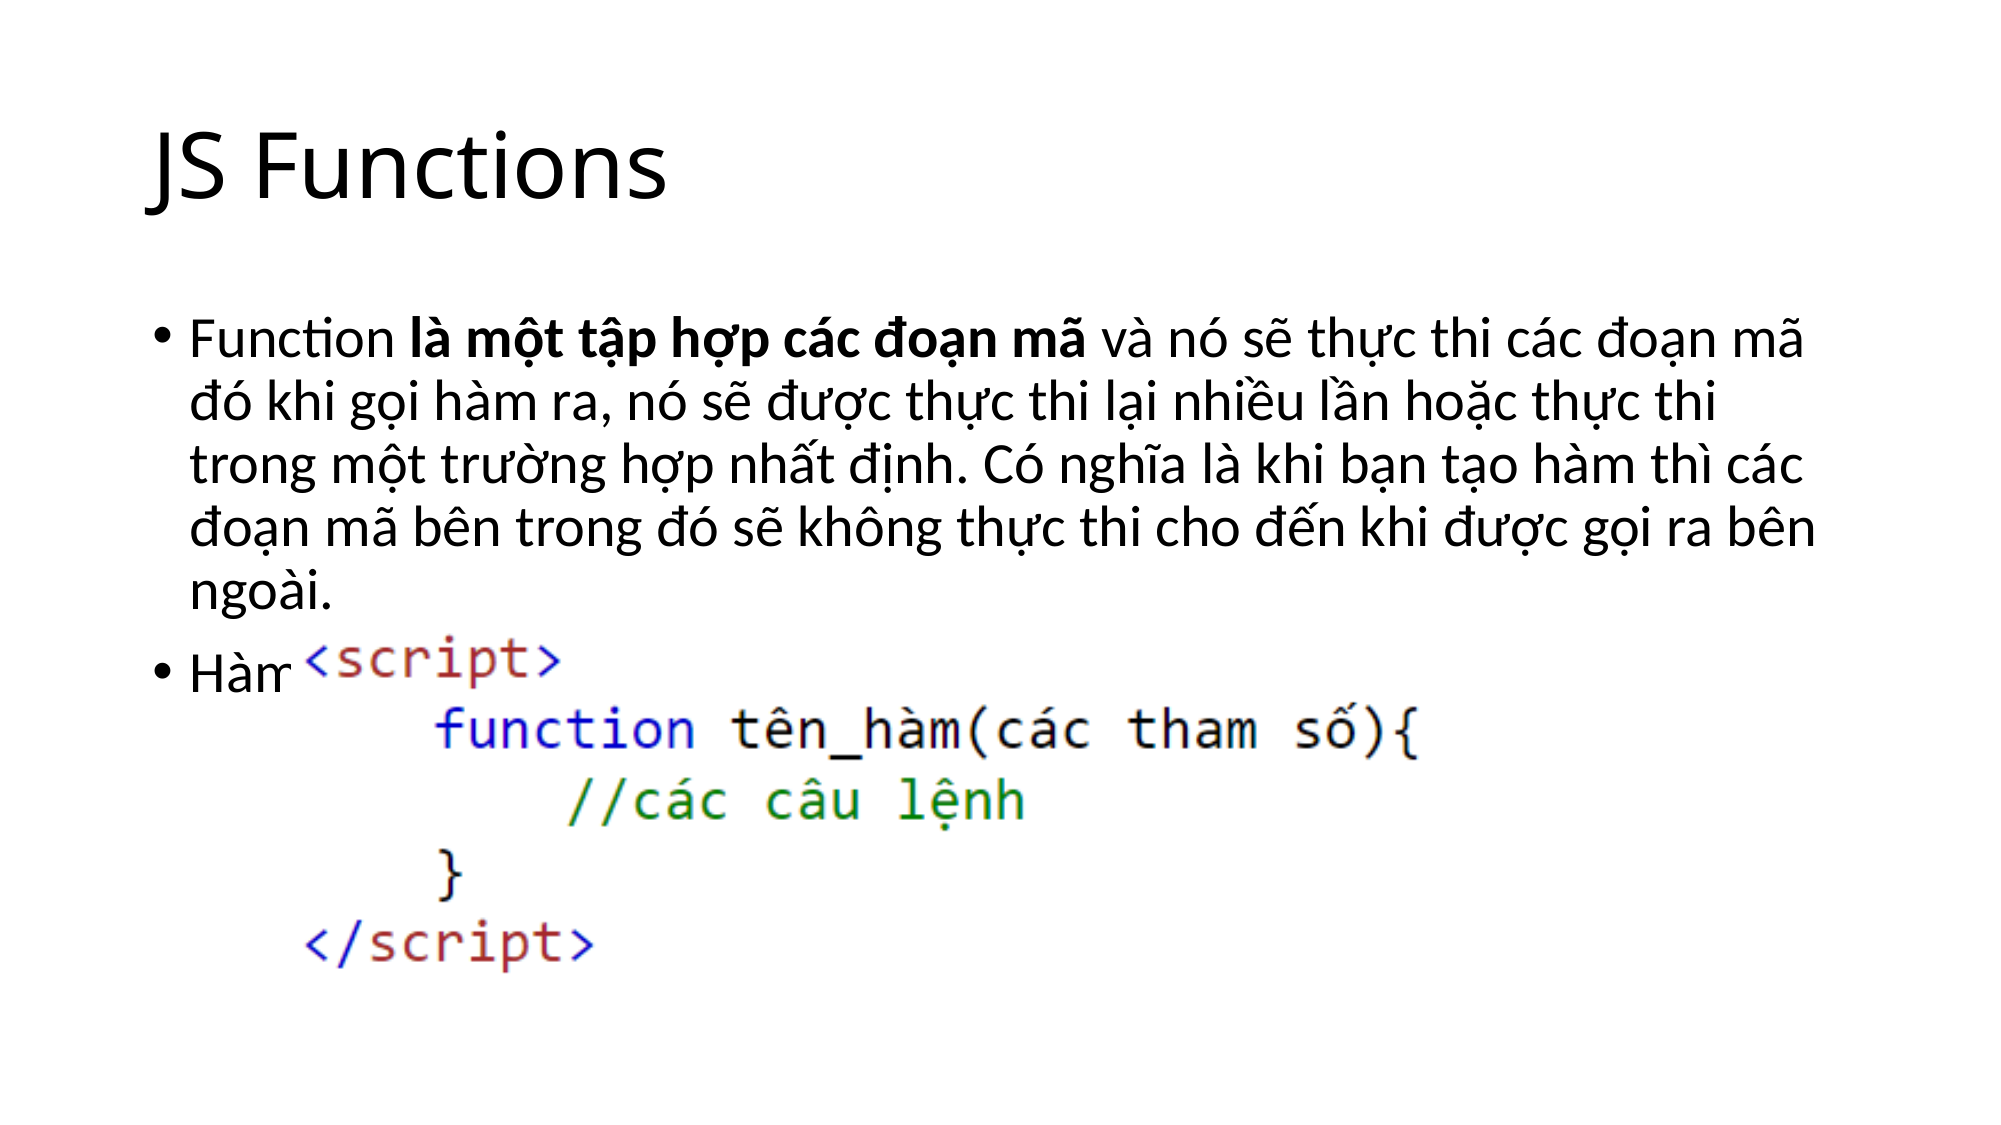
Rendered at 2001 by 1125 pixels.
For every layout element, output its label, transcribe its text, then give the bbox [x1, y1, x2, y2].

picture [291, 616, 1449, 1010]
list Function là một tập hợp các đoạn mã và nó sẽ thực thi các đoạn mã đó khi gọi hàm ra, nó sẽ được thực thi lại nhiều lần hoặc thực thi trong một trường hợp nhất định. Có nghĩa là khi bạn tạo hàm thì các đoạn mã bên trong đó sẽ không thực thi cho đến khi được gọi ra bên ngoài. Hàm không trả về giá trị: [137, 299, 1863, 1014]
title JS Functions [137, 59, 1863, 278]
